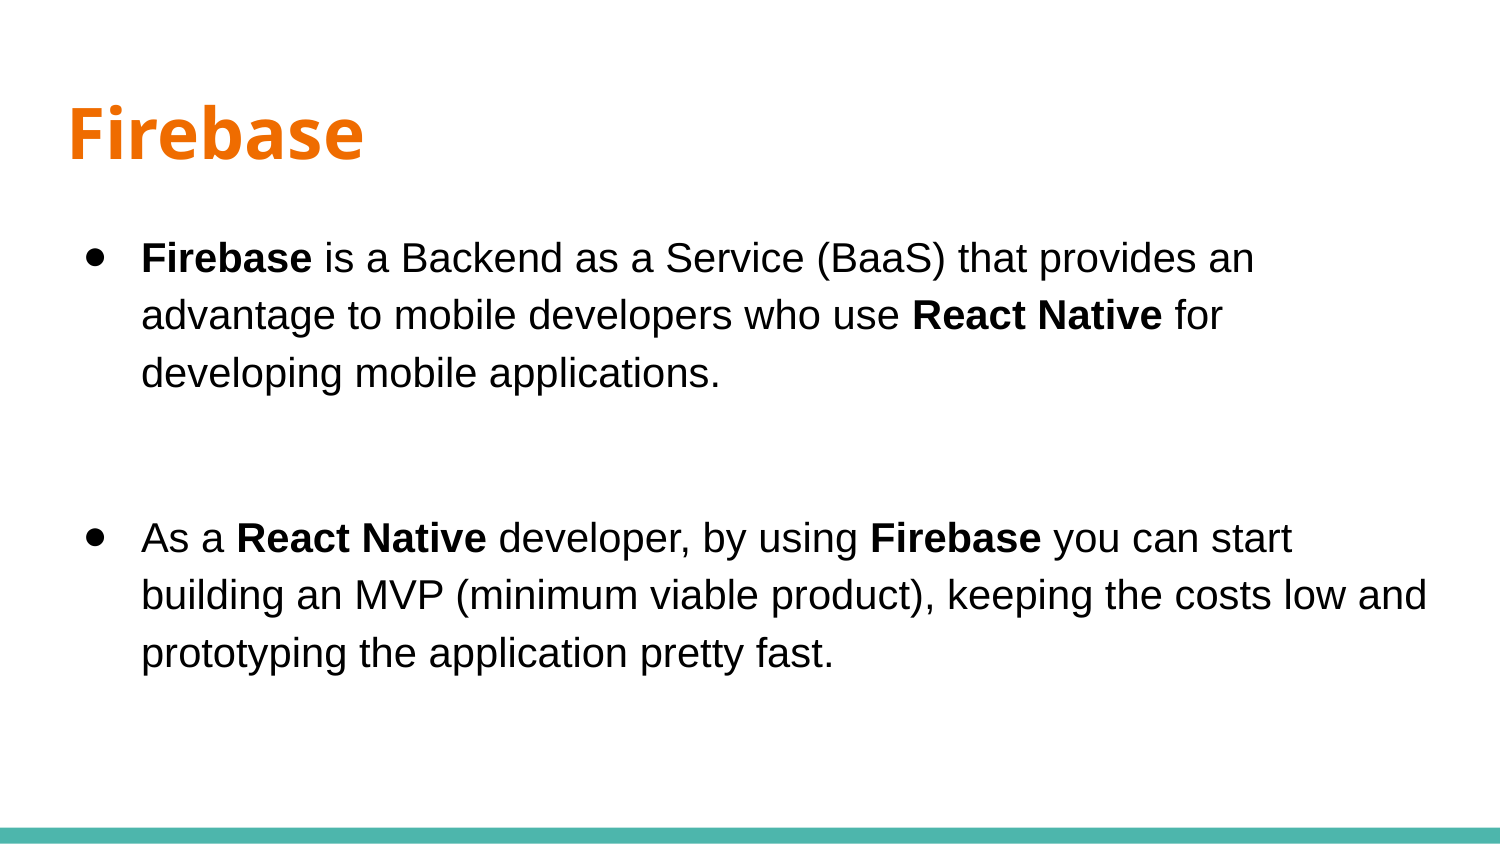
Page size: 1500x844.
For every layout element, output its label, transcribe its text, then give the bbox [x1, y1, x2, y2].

list Firebase is a Backend as a Service (BaaS) that provides an advantage to mobile developers who use React Native for developing mobile applications. As a React Native developer, by using Firebase you can start building an MVP (minimum viable product), keeping the costs low and prototyping the application pretty fast. [51, 207, 1449, 750]
title Firebase [51, 72, 1449, 189]
